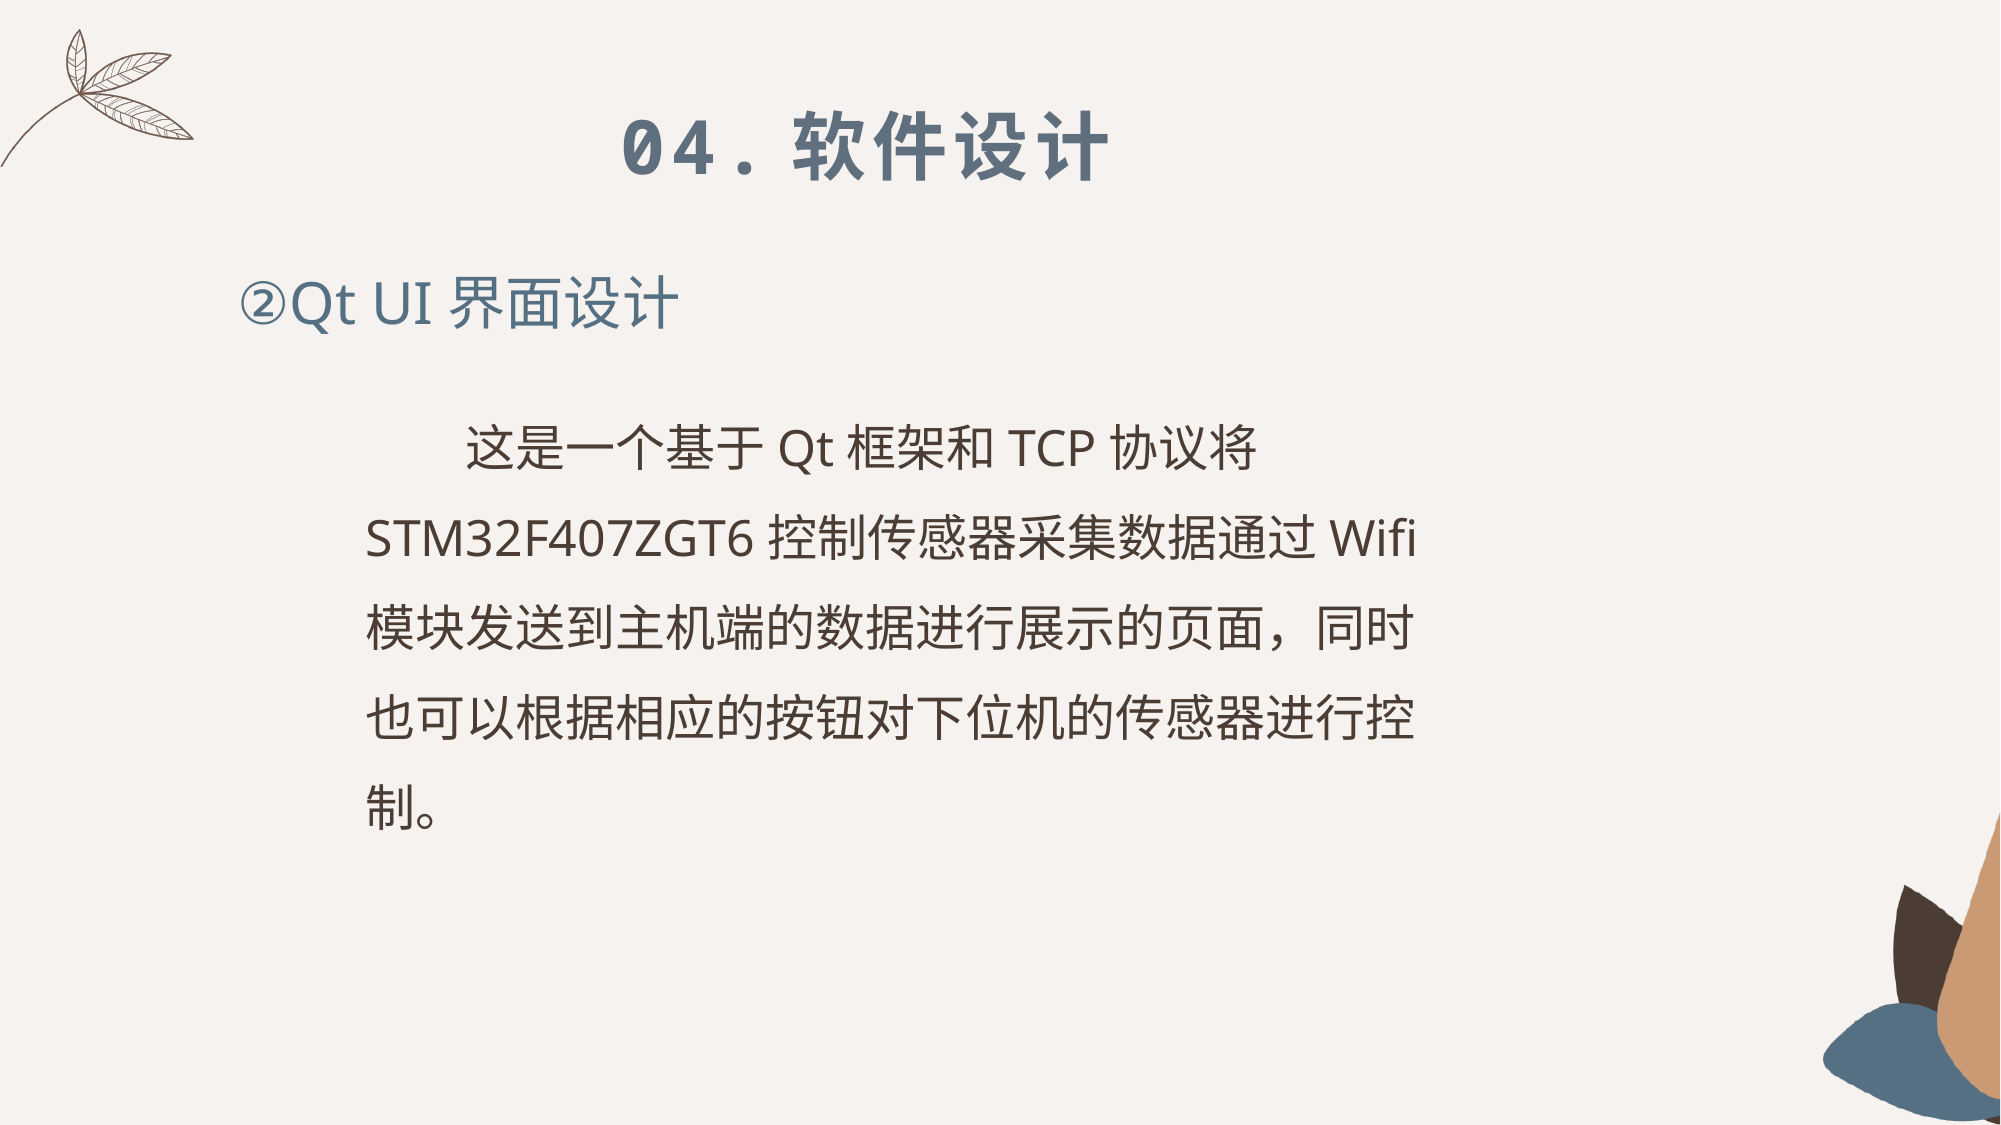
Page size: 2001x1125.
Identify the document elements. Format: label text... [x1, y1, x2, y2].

picture [0, 29, 194, 167]
text_box 这是一个基于Qt框架和TCP协议将STM32F407ZGT6控制传感器采集数据通过Wifi模块发送到主机端的数据进行展示的页面，同时也可以根据相应的按钮对下位机的传感器进行控制。 [350, 259, 1469, 484]
text_box ②Qt UI界面设计 [193, 259, 725, 386]
text_box 04.软件设计 [605, 92, 1126, 197]
picture [1822, 805, 2001, 1125]
